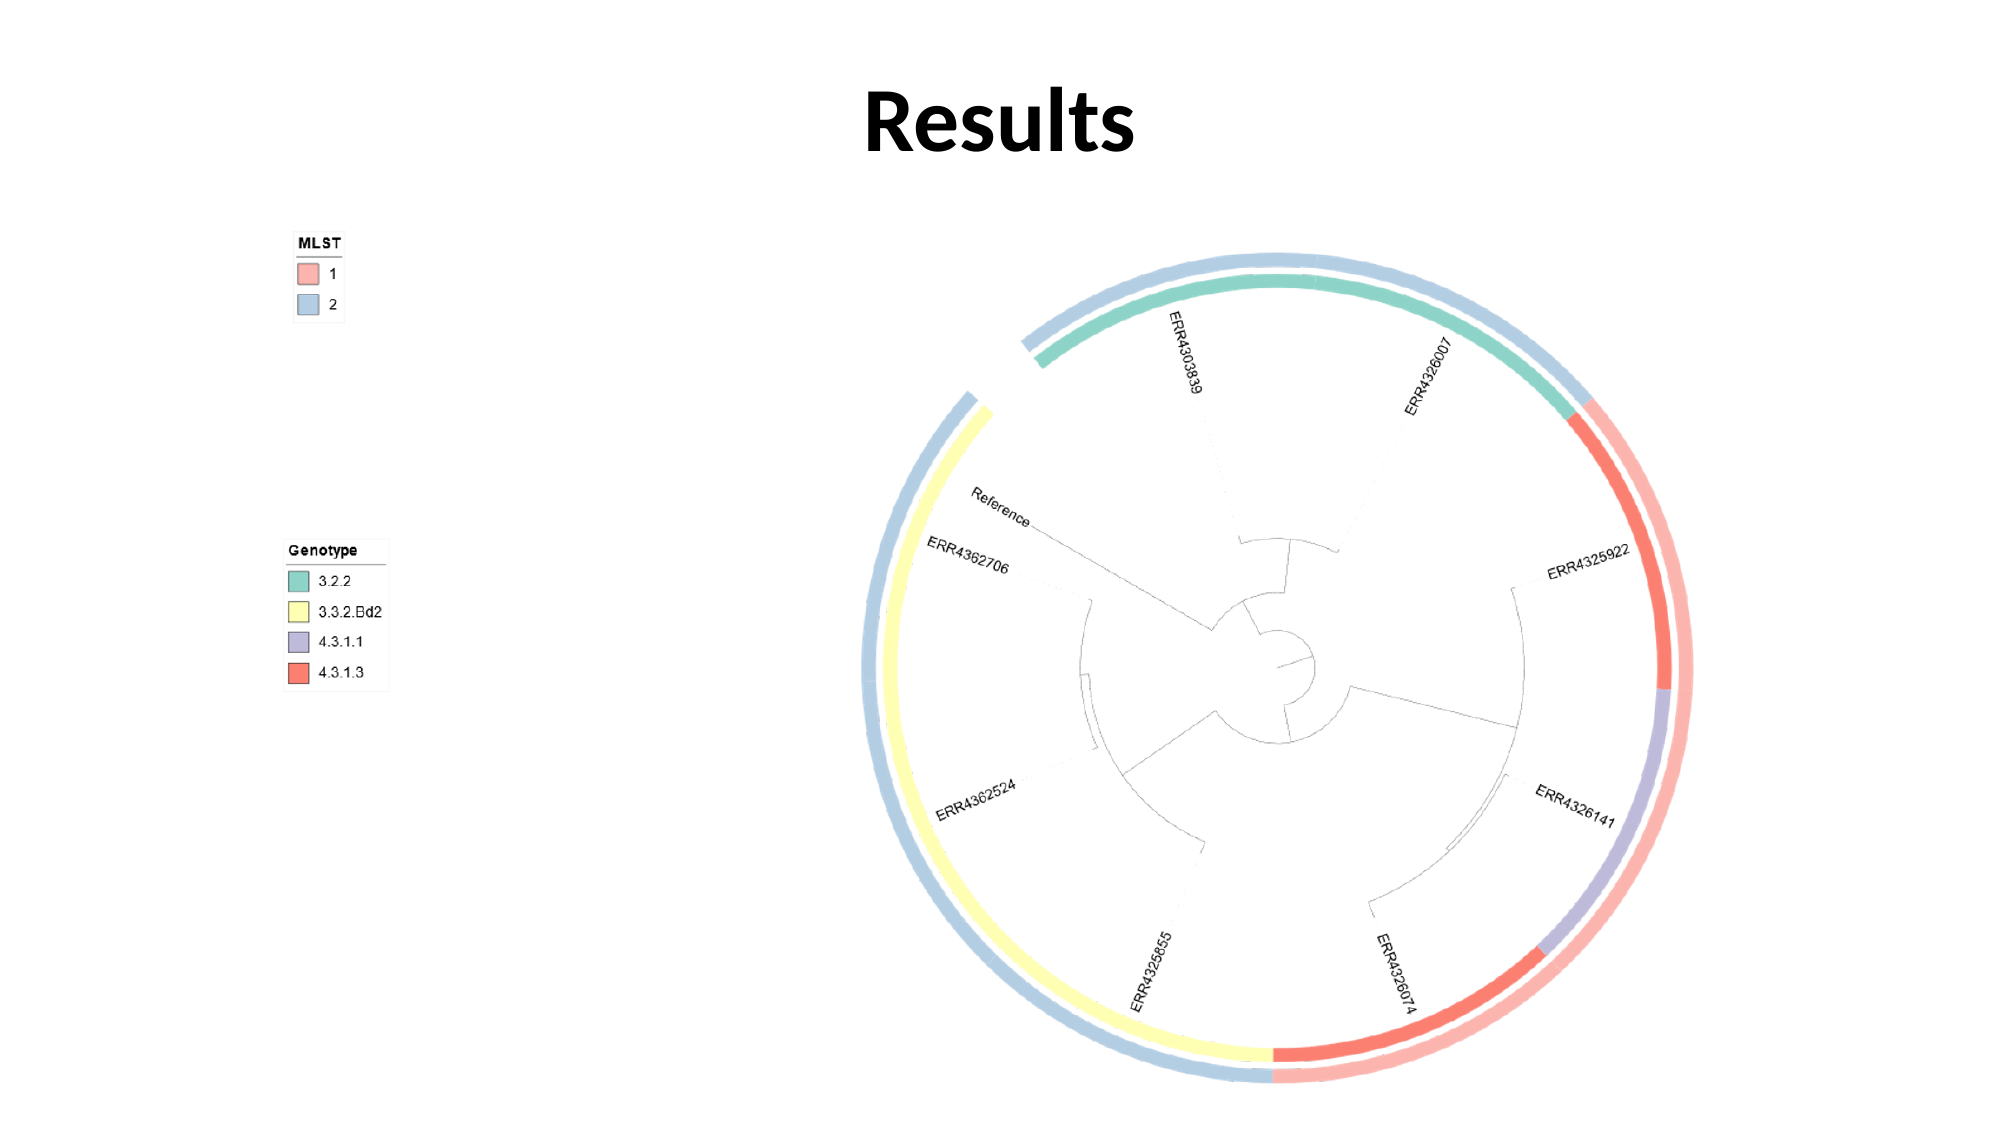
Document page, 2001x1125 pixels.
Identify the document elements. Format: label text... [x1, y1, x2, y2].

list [242, 218, 1758, 1125]
title Results [137, 13, 1863, 231]
